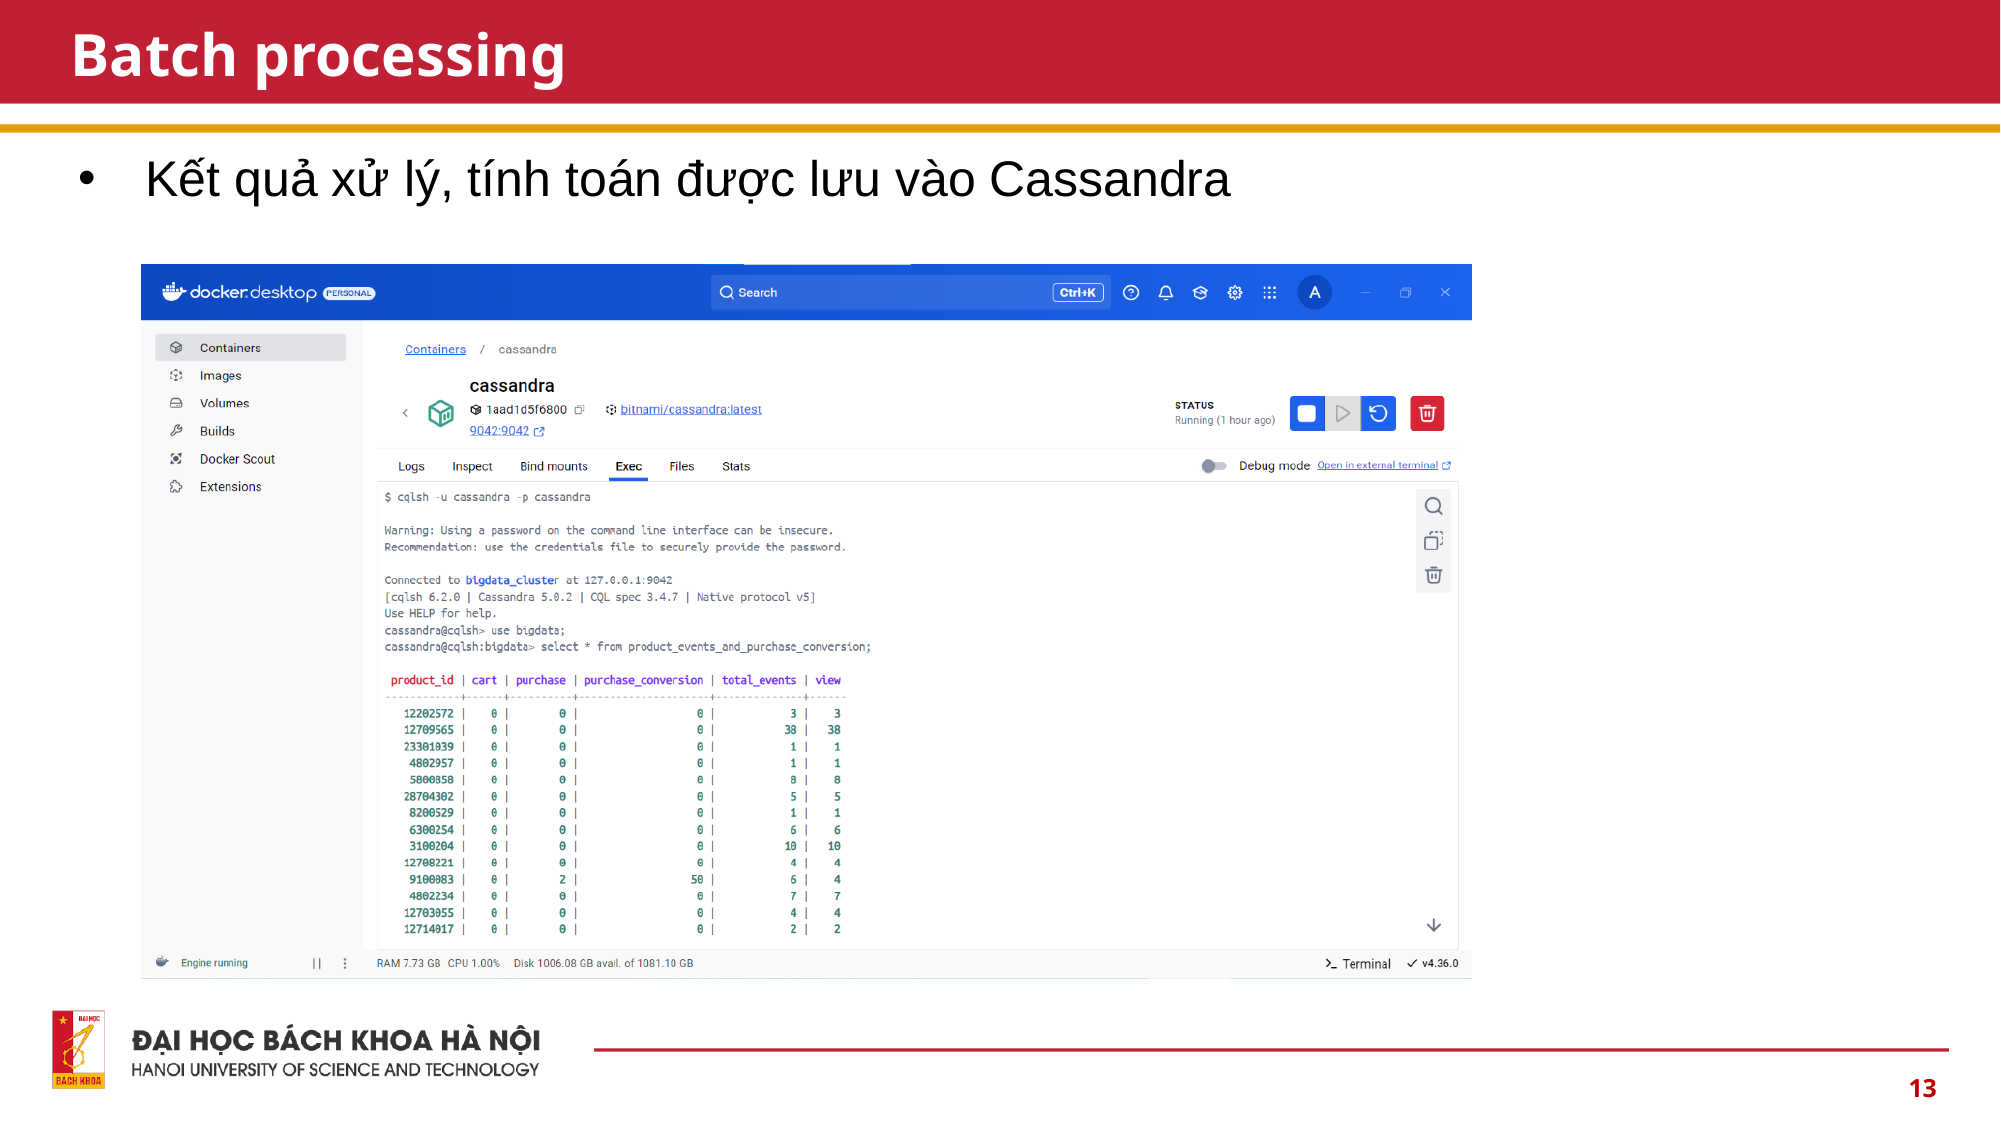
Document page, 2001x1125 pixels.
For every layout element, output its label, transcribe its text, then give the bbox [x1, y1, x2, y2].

list Kết quả xử lý, tính toán được lưu vào Cassandra [55, 145, 1945, 952]
title Batch processing [55, 18, 1945, 90]
picture [0, 0, 2001, 1125]
slide_number 13 [1502, 1065, 1953, 1125]
